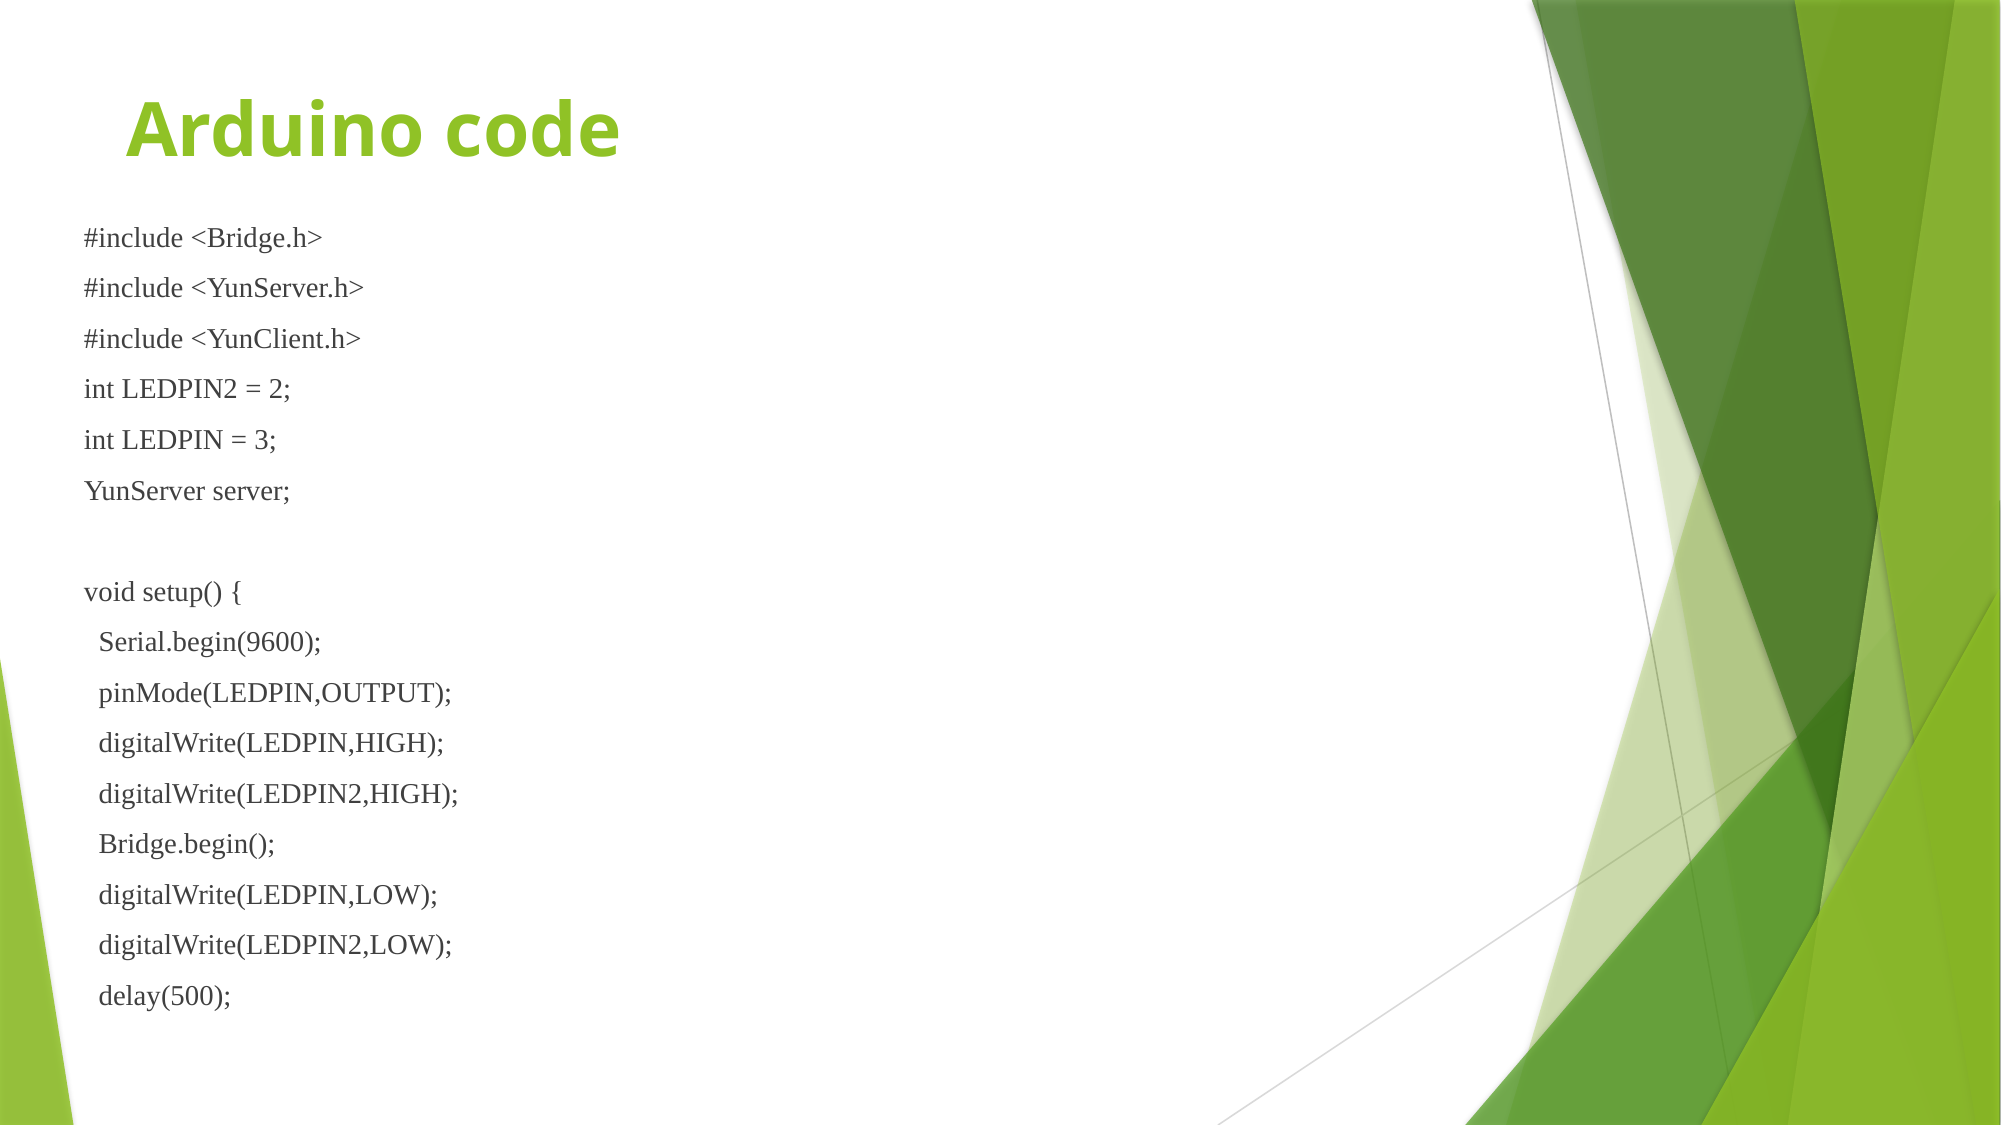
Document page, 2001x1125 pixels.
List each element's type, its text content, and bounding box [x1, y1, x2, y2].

list #include <Bridge.h> #include <YunServer.h> #include <YunClient.h> int LEDPIN2 = 2; int LEDPIN = 3; YunServer server; void setup() { Serial.begin(9600); pinMode(LEDPIN,OUTPUT); digitalWrite(LEDPIN,HIGH); digitalWrite(LEDPIN2,HIGH); Bridge.begin(); digitalWrite(LEDPIN,LOW); digitalWrite(LEDPIN2,LOW); delay(500); [68, 210, 1598, 1030]
title Arduino code [111, 73, 1522, 185]
